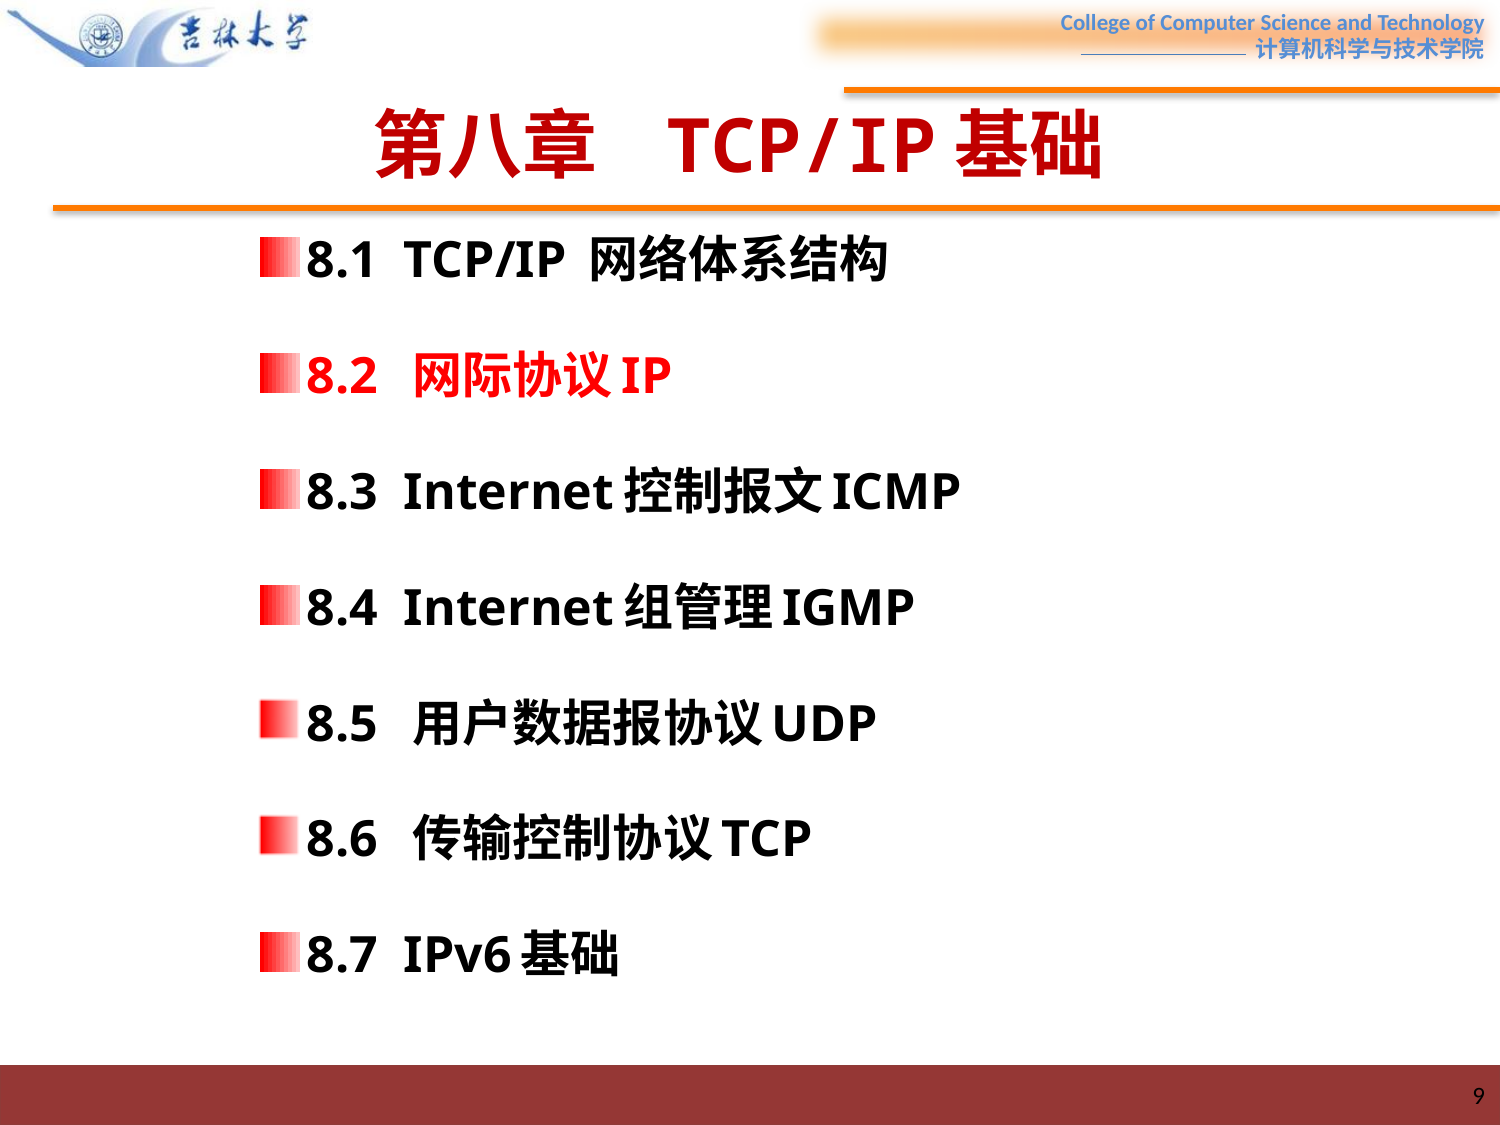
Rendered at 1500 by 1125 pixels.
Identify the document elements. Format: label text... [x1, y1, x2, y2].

text_box 第八章 TCP/IP基础 [242, 89, 1235, 195]
picture [257, 349, 304, 397]
footer [0, 1063, 1500, 1125]
picture [257, 581, 304, 629]
picture [257, 928, 304, 976]
list 8.1 TCP/IP 网络体系结构 8.2 网际协议IP 8.3 Internet控制报文ICMP 8.4 Internet组管理IGMP 8.5 用户数据报协议UDP 8.6 传输控制协议TCP 8.7 IPv6基础 [242, 231, 1211, 1000]
text_box 9 [1149, 1065, 1500, 1125]
picture [257, 465, 304, 513]
picture [0, 0, 314, 68]
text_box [799, 0, 1500, 71]
picture [257, 813, 304, 860]
picture [257, 233, 304, 281]
picture [257, 697, 304, 744]
